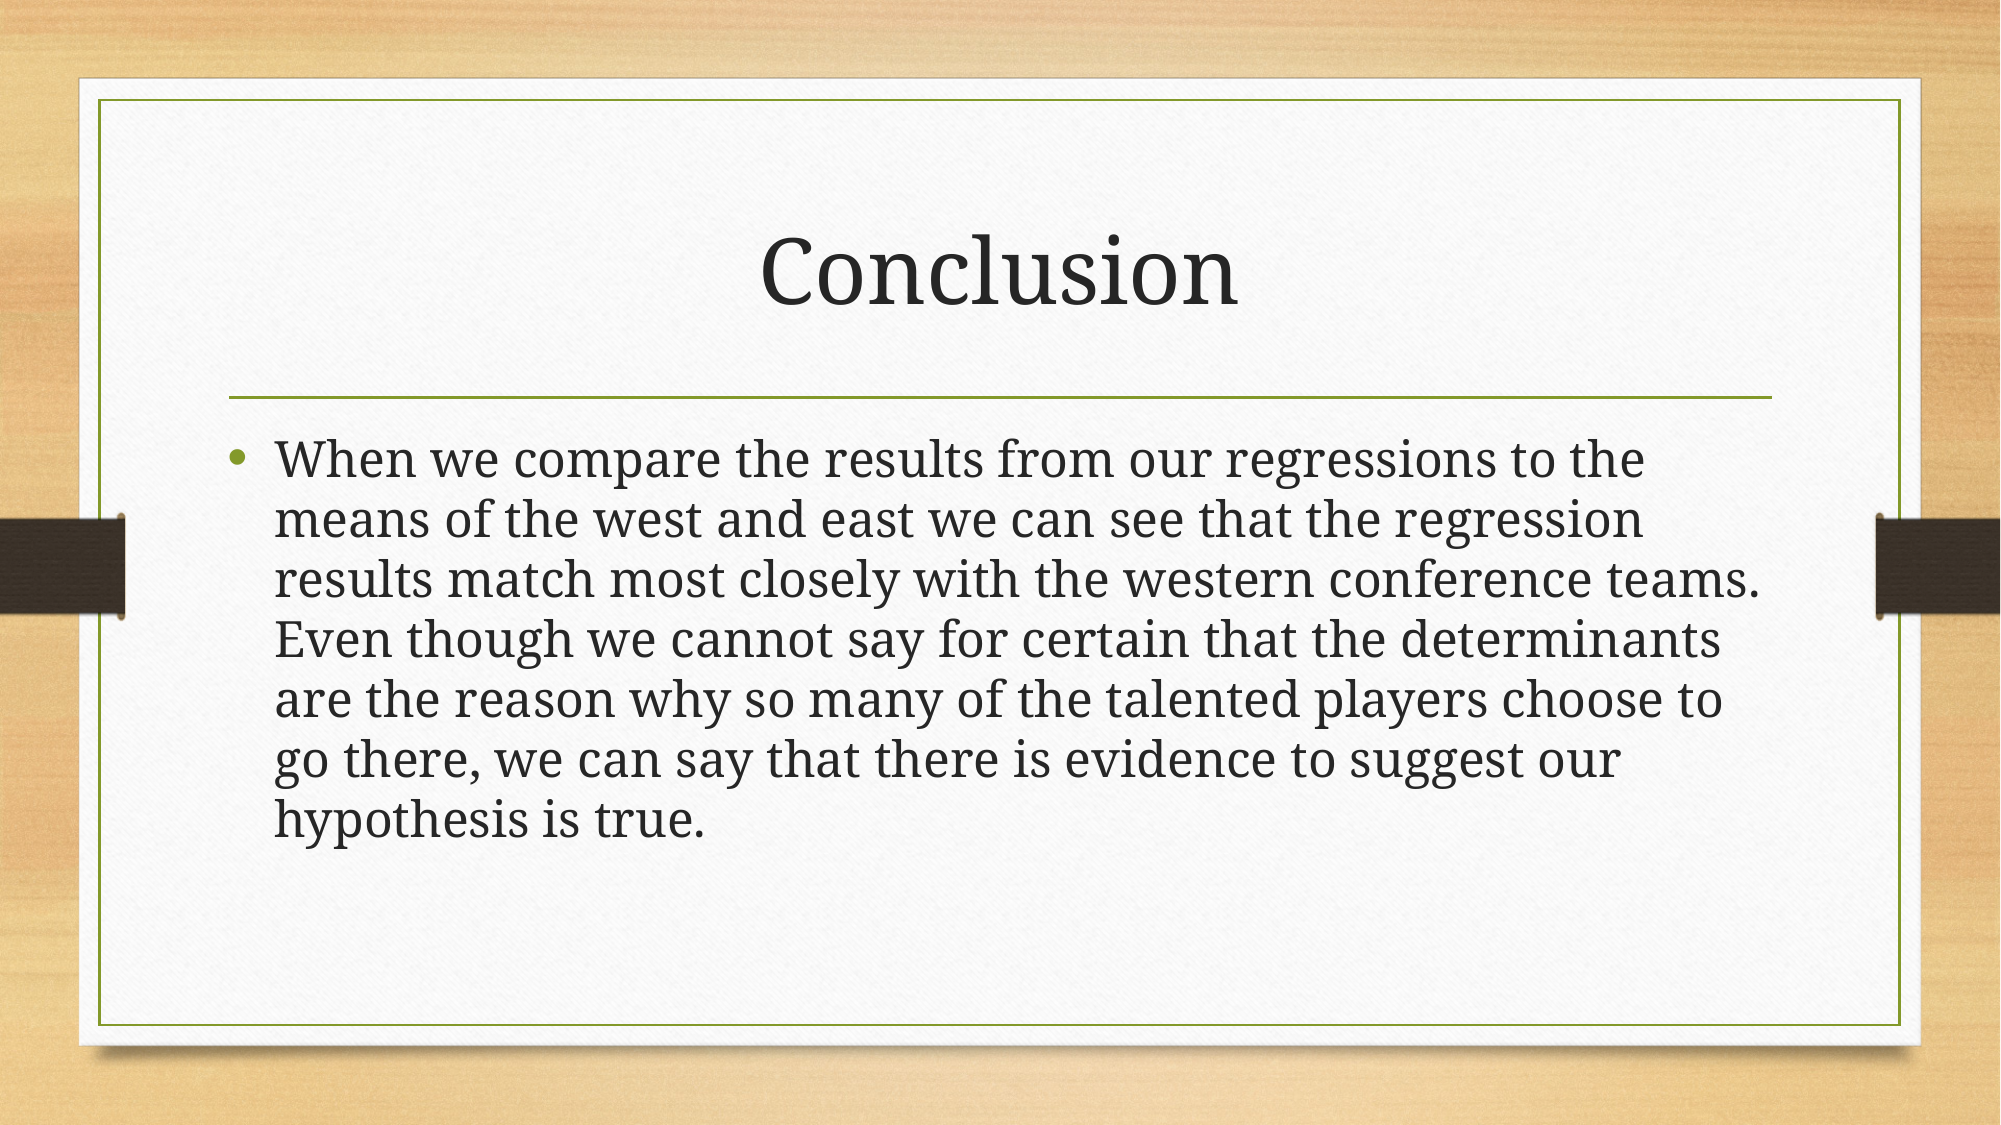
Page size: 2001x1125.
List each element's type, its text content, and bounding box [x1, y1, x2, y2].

list When we compare the results from our regressions to the means of the west and east we can see that the regression results match most closely with the western conference teams. Even though we cannot say for certain that the determinants are the reason why so many of the talented players choose to go there, we can say that there is evidence to suggest our hypothesis is true. [212, 419, 1788, 964]
picture [0, 0, 2001, 1125]
title Conclusion [212, 161, 1788, 375]
